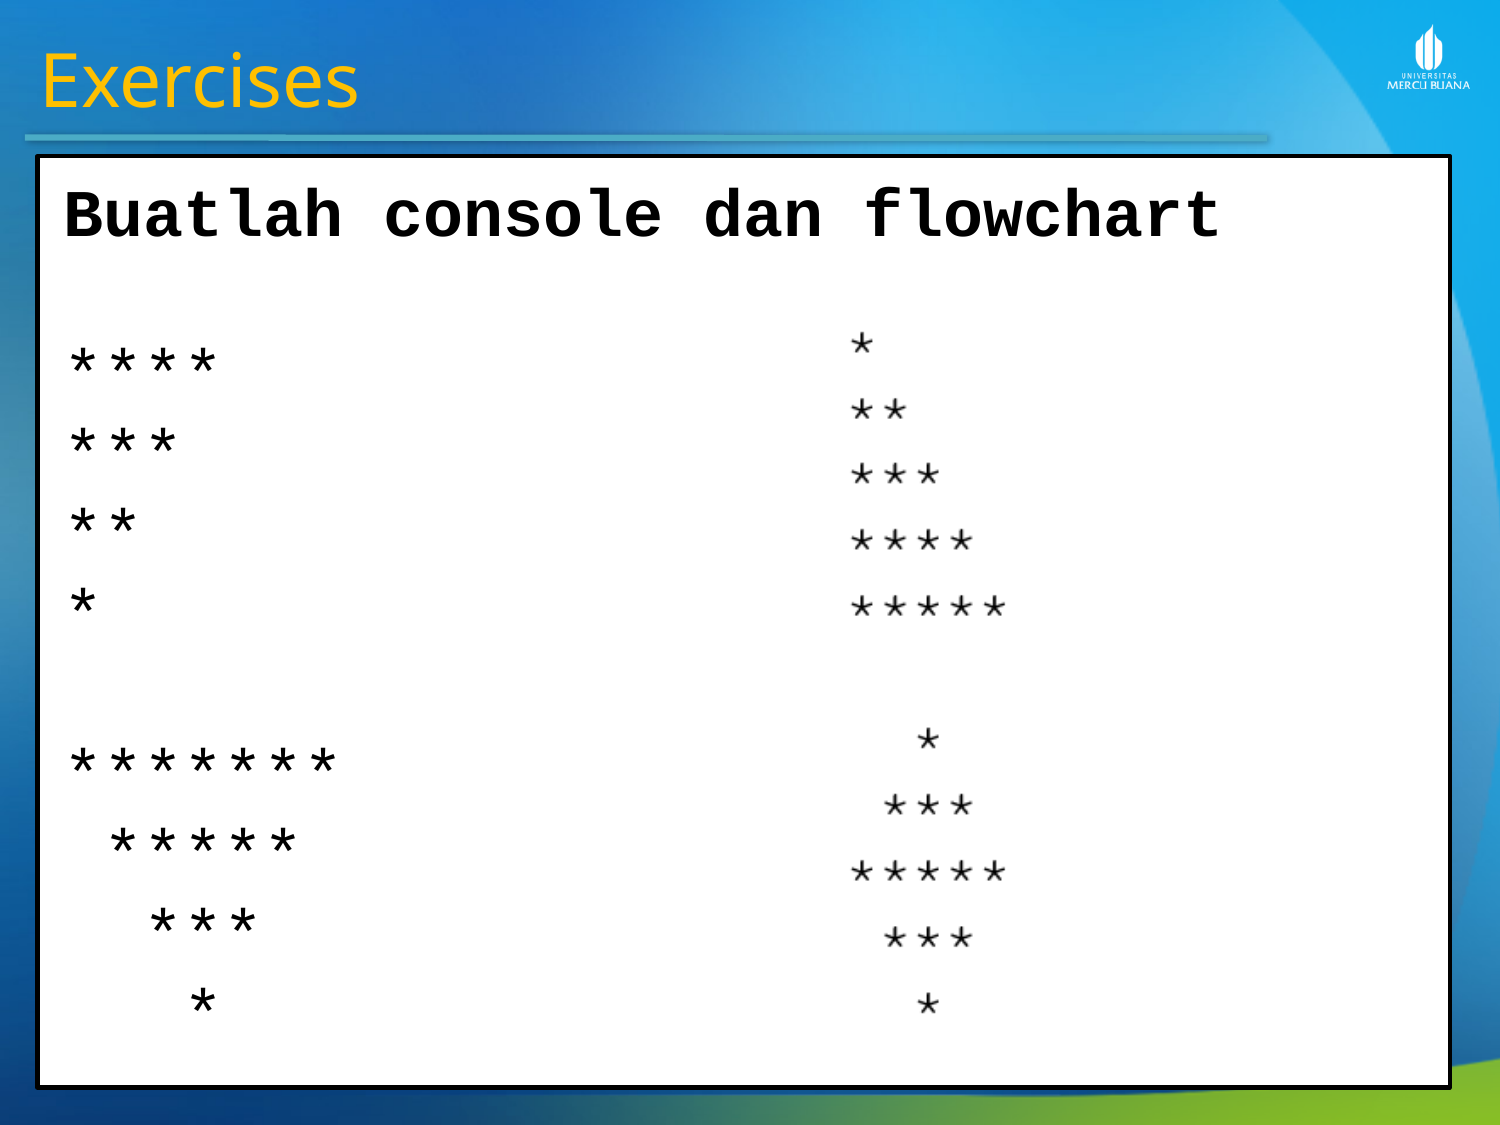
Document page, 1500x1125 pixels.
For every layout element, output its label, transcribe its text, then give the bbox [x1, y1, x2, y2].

picture [0, 0, 1500, 1125]
list Exercises [24, 24, 1213, 150]
text_box [35, 154, 1452, 1090]
text_box Buatlah console dan flowchart **** *** ** * ******* ***** *** * [48, 162, 1438, 1057]
